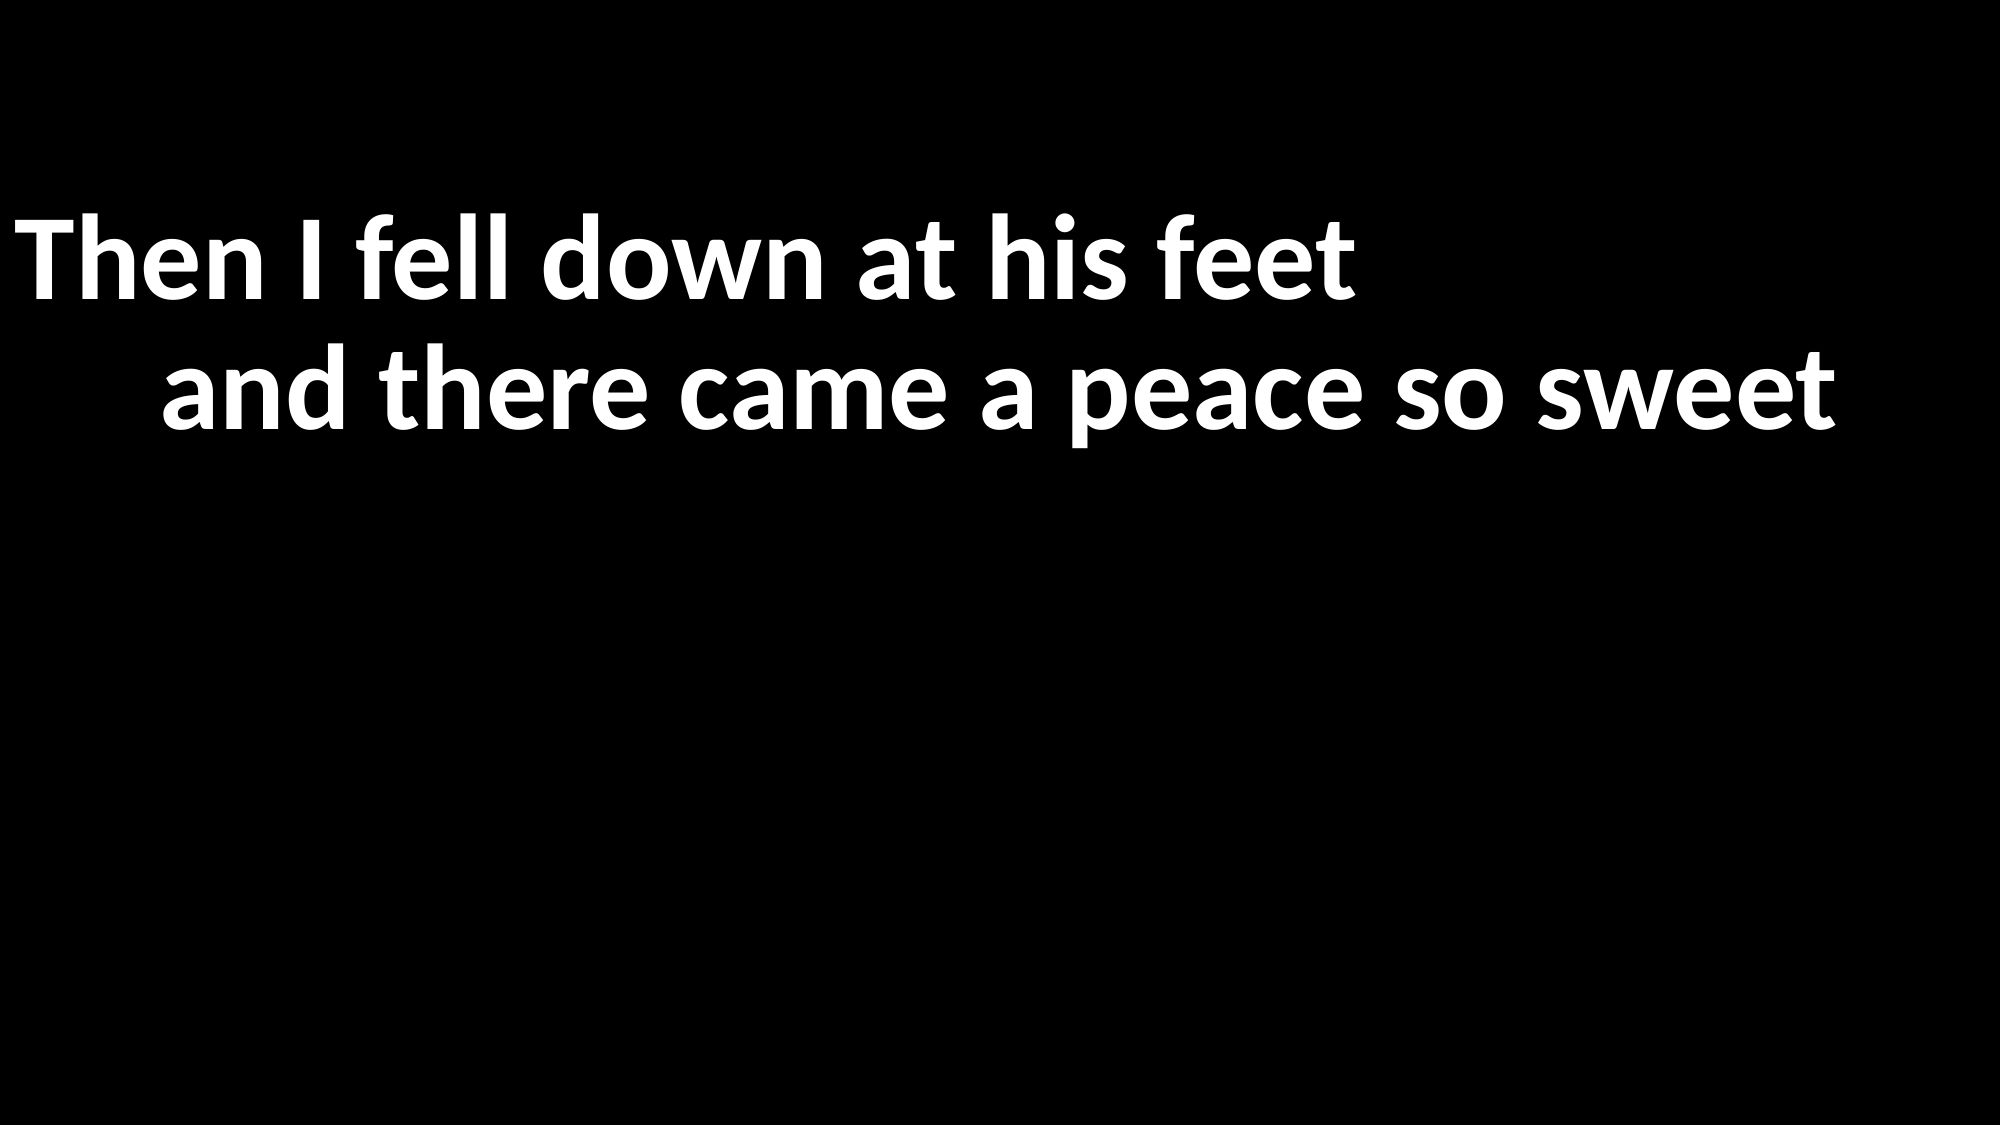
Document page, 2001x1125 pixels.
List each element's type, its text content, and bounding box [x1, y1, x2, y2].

list Then I fell down at his feet and there came a peace so sweet [0, 109, 2000, 464]
